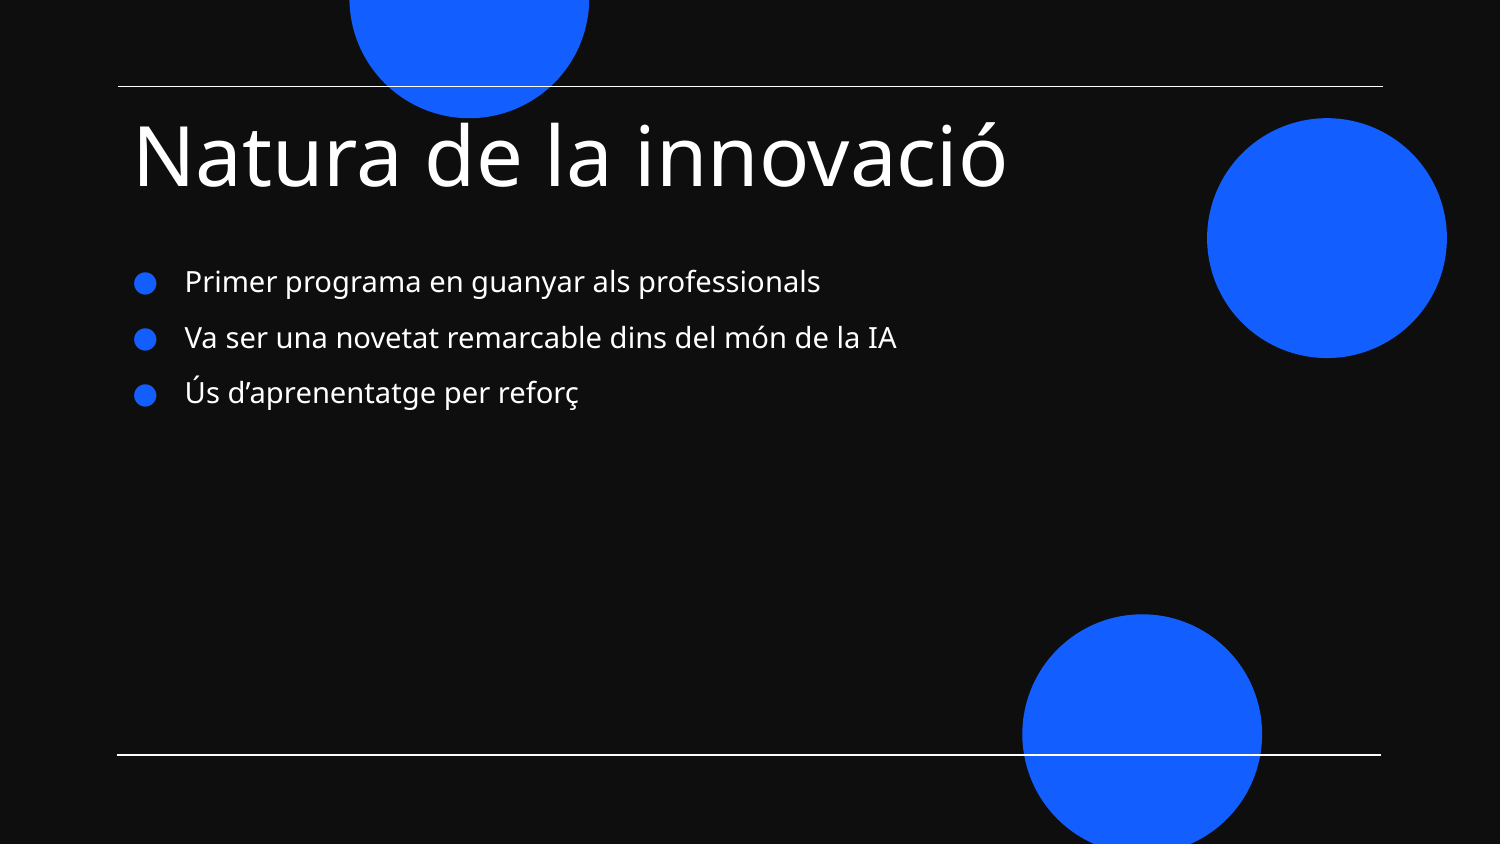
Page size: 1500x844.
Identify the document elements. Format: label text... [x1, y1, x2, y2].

text_box [1207, 132, 1447, 359]
subtitle Primer programa en guanyar als professionals Va ser una novetat remarcable dins del món de la IA Ús d’aprenentatge per reforç [116, 248, 982, 748]
title Natura de la innovació [117, 88, 1383, 202]
